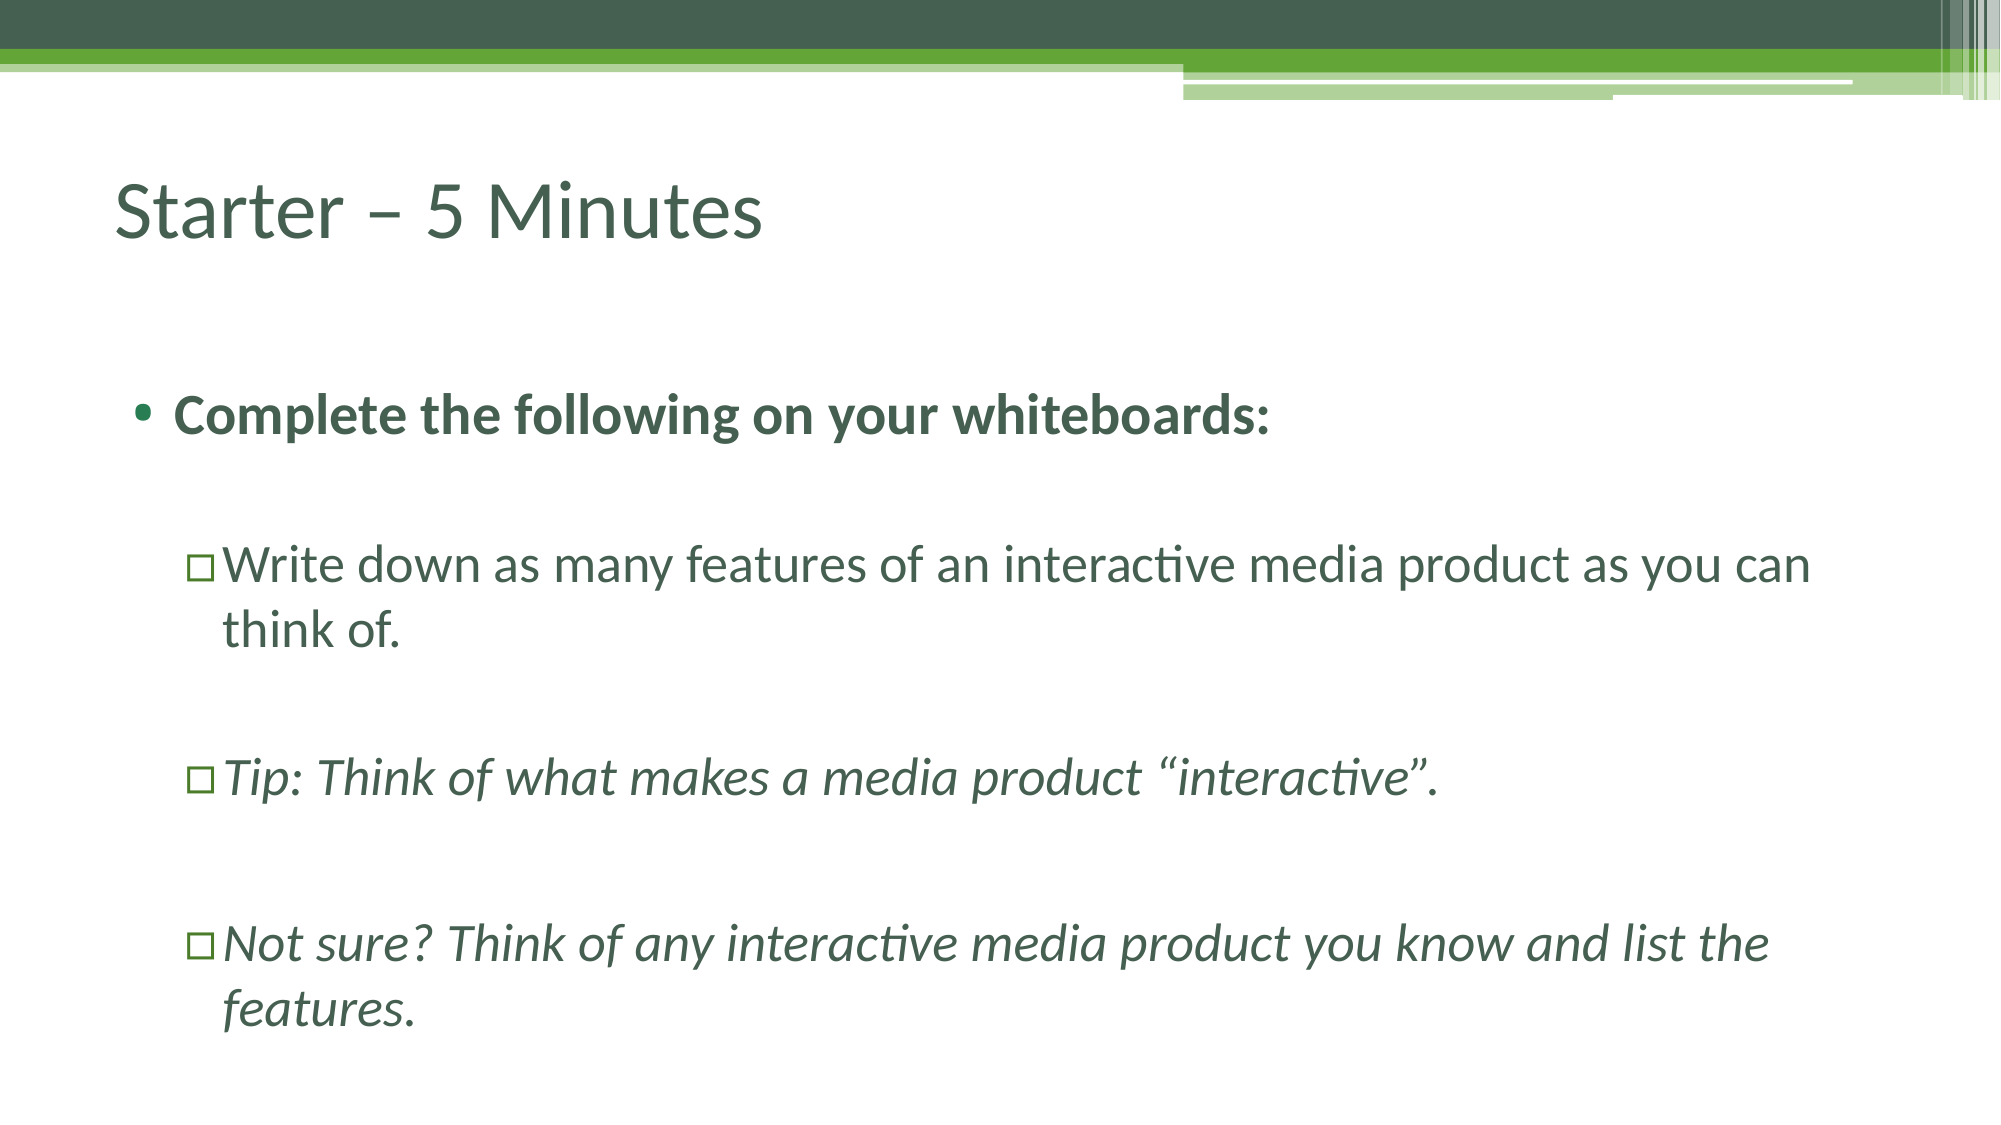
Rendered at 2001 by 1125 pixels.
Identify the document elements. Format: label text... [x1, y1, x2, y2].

list Complete the following on your whiteboards: Write down as many features of an interactive media product as you can think of. Tip: Think of what makes a media product “interactive”. Not sure? Think of any interactive media product you know and list the features. [99, 368, 1900, 1079]
title Starter – 5 Minutes [99, 143, 1900, 266]
